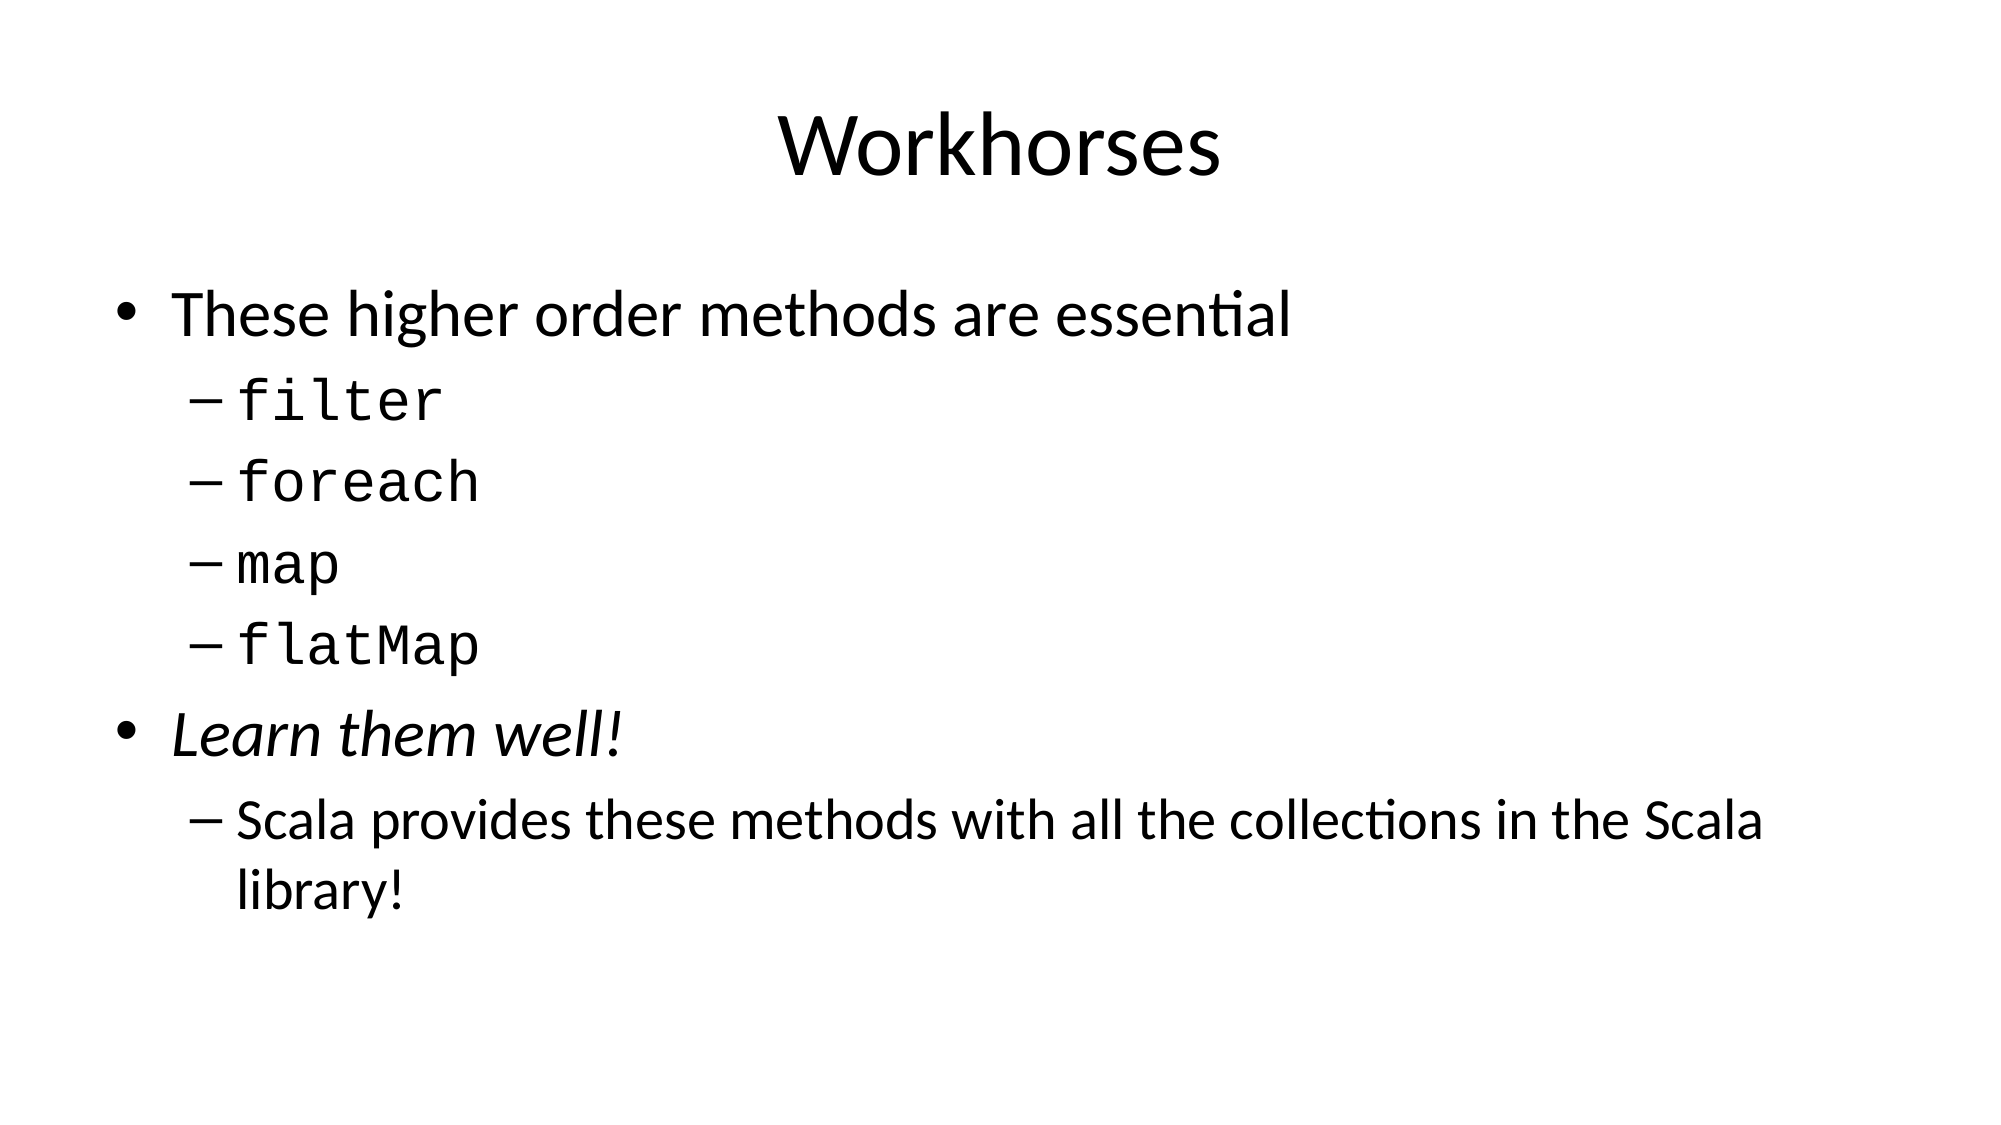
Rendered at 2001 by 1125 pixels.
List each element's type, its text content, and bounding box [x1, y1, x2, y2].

title Workhorses [99, 45, 1900, 233]
list These higher order methods are essential filter foreach map flatMap Learn them well! Scala provides these methods with all the collections in the Scala library! [99, 262, 1900, 1005]
